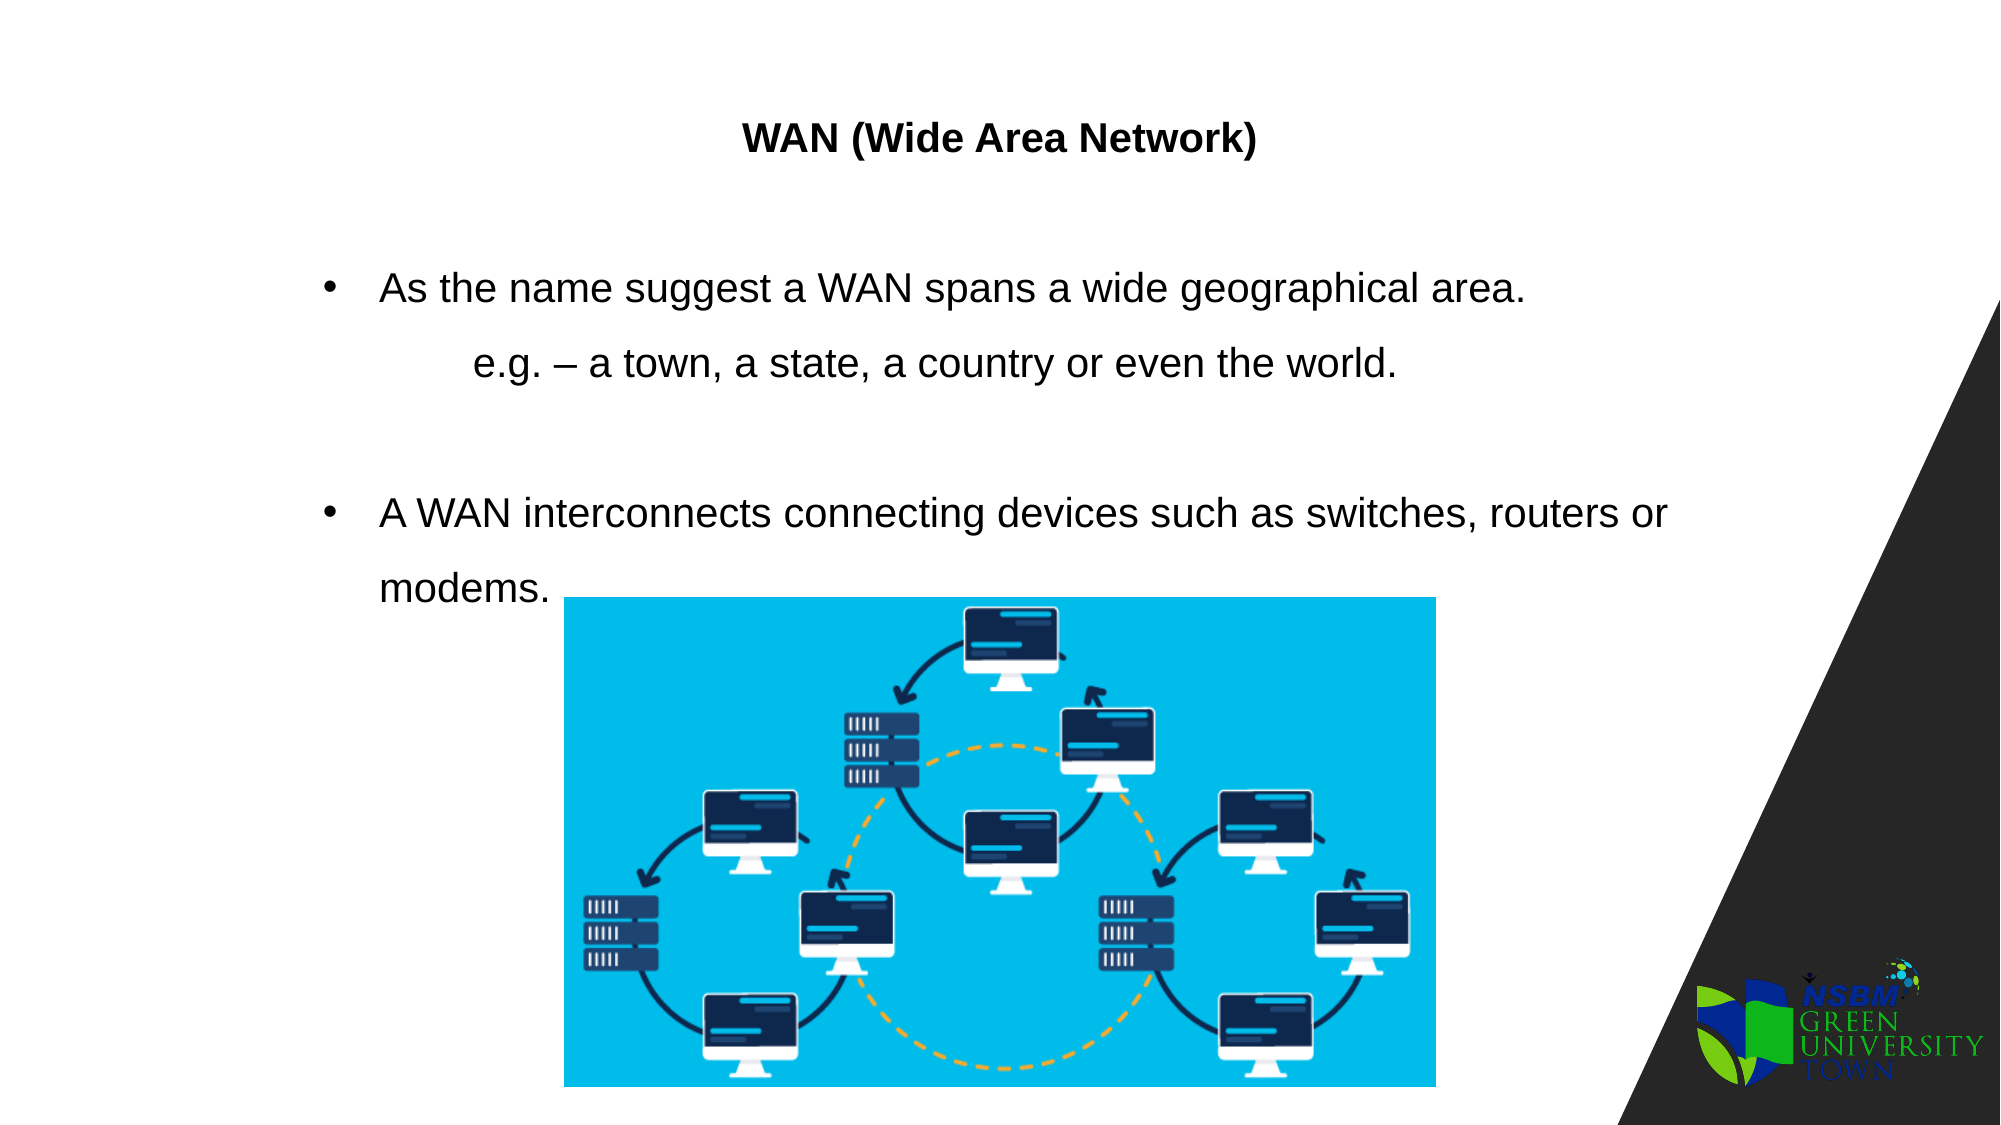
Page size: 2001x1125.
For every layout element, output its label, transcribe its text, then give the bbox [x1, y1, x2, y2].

picture [1154, 789, 1323, 886]
picture [639, 789, 808, 886]
picture [1134, 811, 1143, 823]
picture [989, 743, 1004, 748]
picture [968, 745, 981, 751]
picture [1144, 975, 1152, 987]
picture [845, 855, 852, 868]
picture [867, 994, 877, 1006]
picture [584, 870, 895, 1078]
picture [845, 687, 1155, 895]
picture [875, 798, 885, 809]
picture [1063, 1051, 1076, 1059]
picture [927, 758, 938, 766]
picture [862, 815, 872, 828]
picture [946, 750, 959, 757]
text_box WAN (Wide Area Network) As the name suggest a WAN spans a wide geographical area. e.g. – a town, a state, a country or even the world. A WAN interconnects connecting devices such as switches, routers or modems. [308, 103, 1692, 719]
picture [1020, 1065, 1033, 1070]
picture [997, 1066, 1011, 1071]
picture [1100, 870, 1410, 1078]
picture [1042, 1059, 1055, 1066]
picture [975, 1065, 989, 1070]
picture [1132, 994, 1141, 1006]
picture [895, 607, 1064, 703]
picture [1034, 746, 1047, 753]
picture [1082, 1040, 1095, 1049]
picture [1696, 958, 1984, 1087]
picture [1100, 1027, 1112, 1037]
picture [1011, 743, 1026, 749]
text_box [1616, 299, 2000, 1125]
picture [1145, 830, 1154, 842]
picture [934, 1051, 947, 1060]
picture [881, 1012, 891, 1023]
picture [896, 1028, 908, 1038]
picture [1154, 850, 1161, 863]
picture [857, 978, 865, 988]
picture [1117, 1011, 1128, 1023]
picture [852, 835, 861, 848]
picture [914, 1041, 926, 1050]
picture [954, 1060, 967, 1066]
